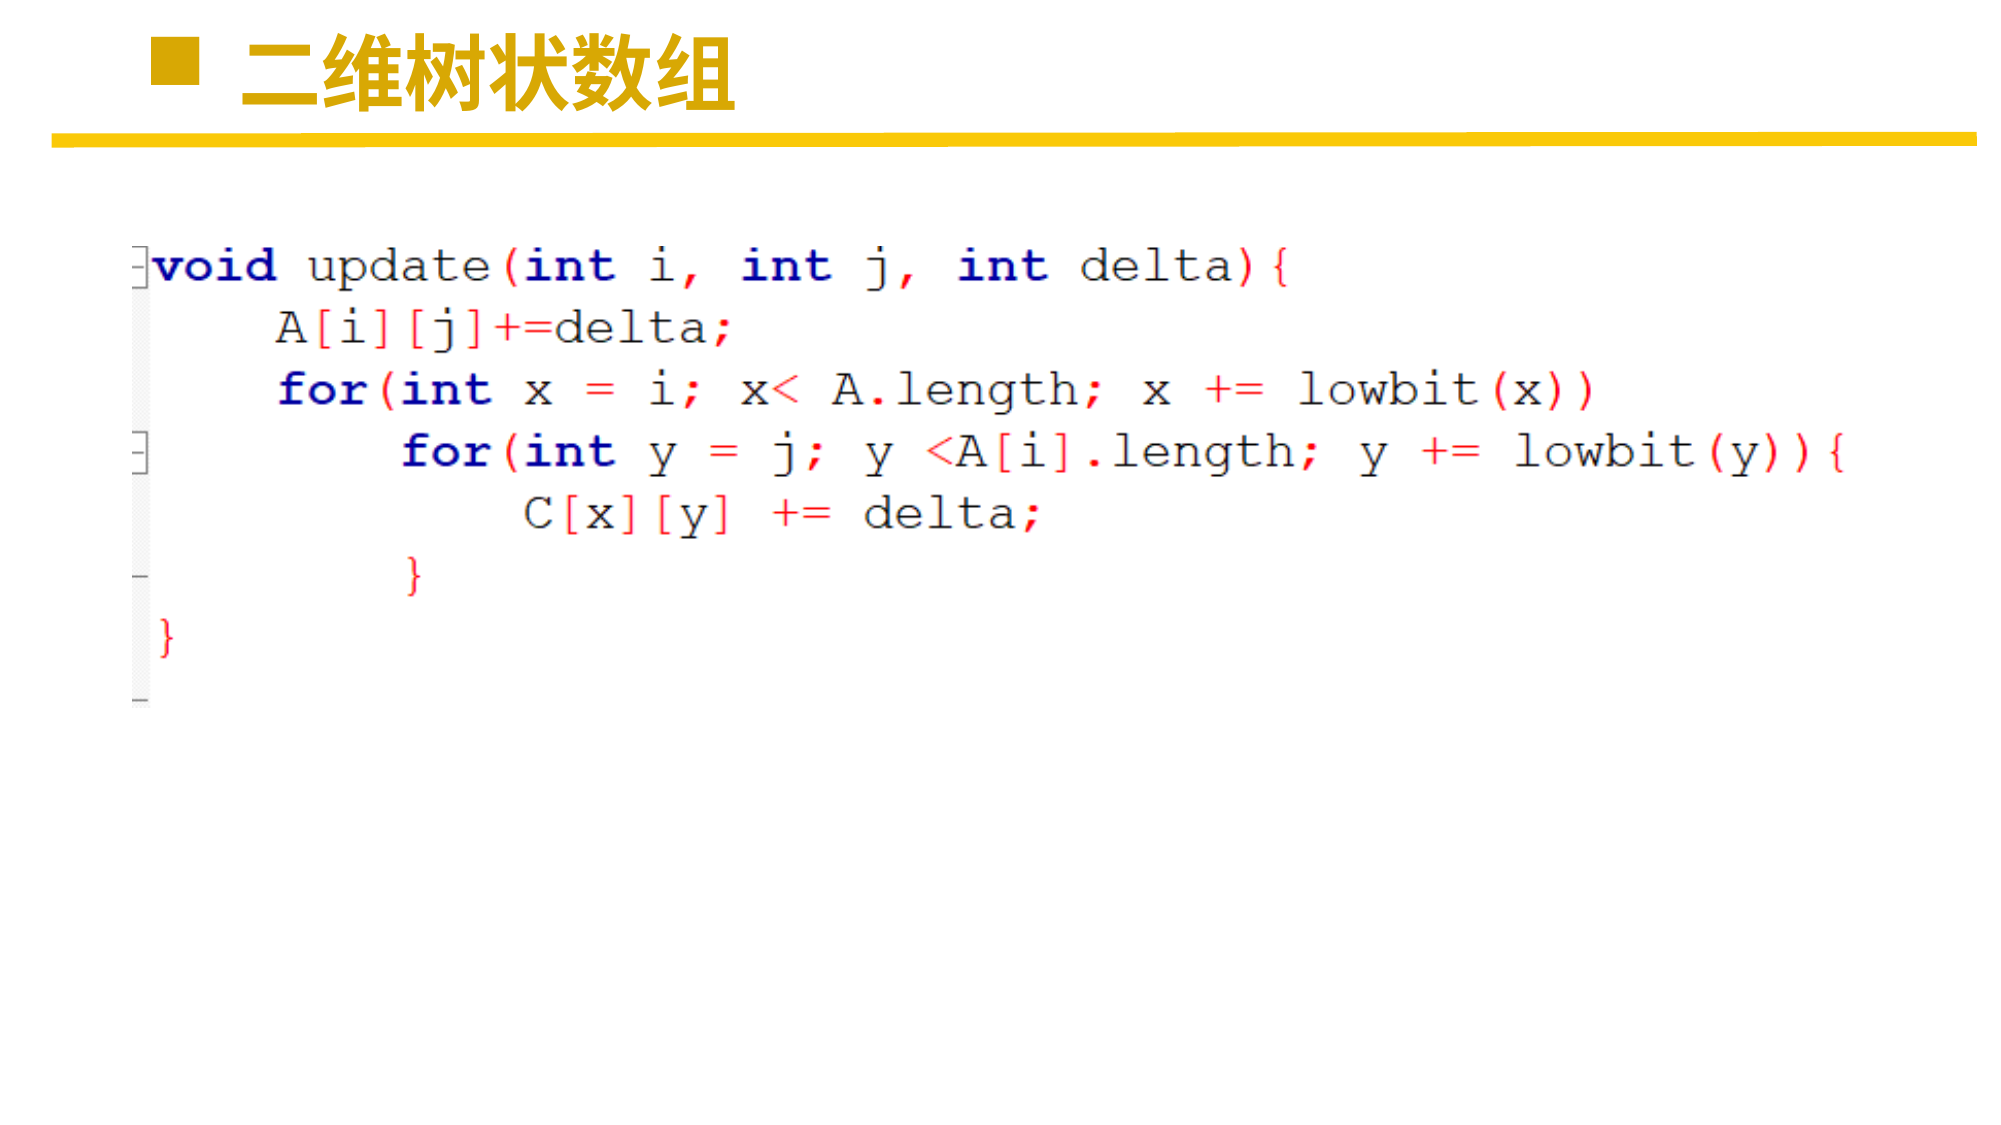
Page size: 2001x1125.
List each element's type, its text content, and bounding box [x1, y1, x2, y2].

picture [132, 246, 1896, 708]
text_box 二维树状数组 [129, 14, 950, 129]
